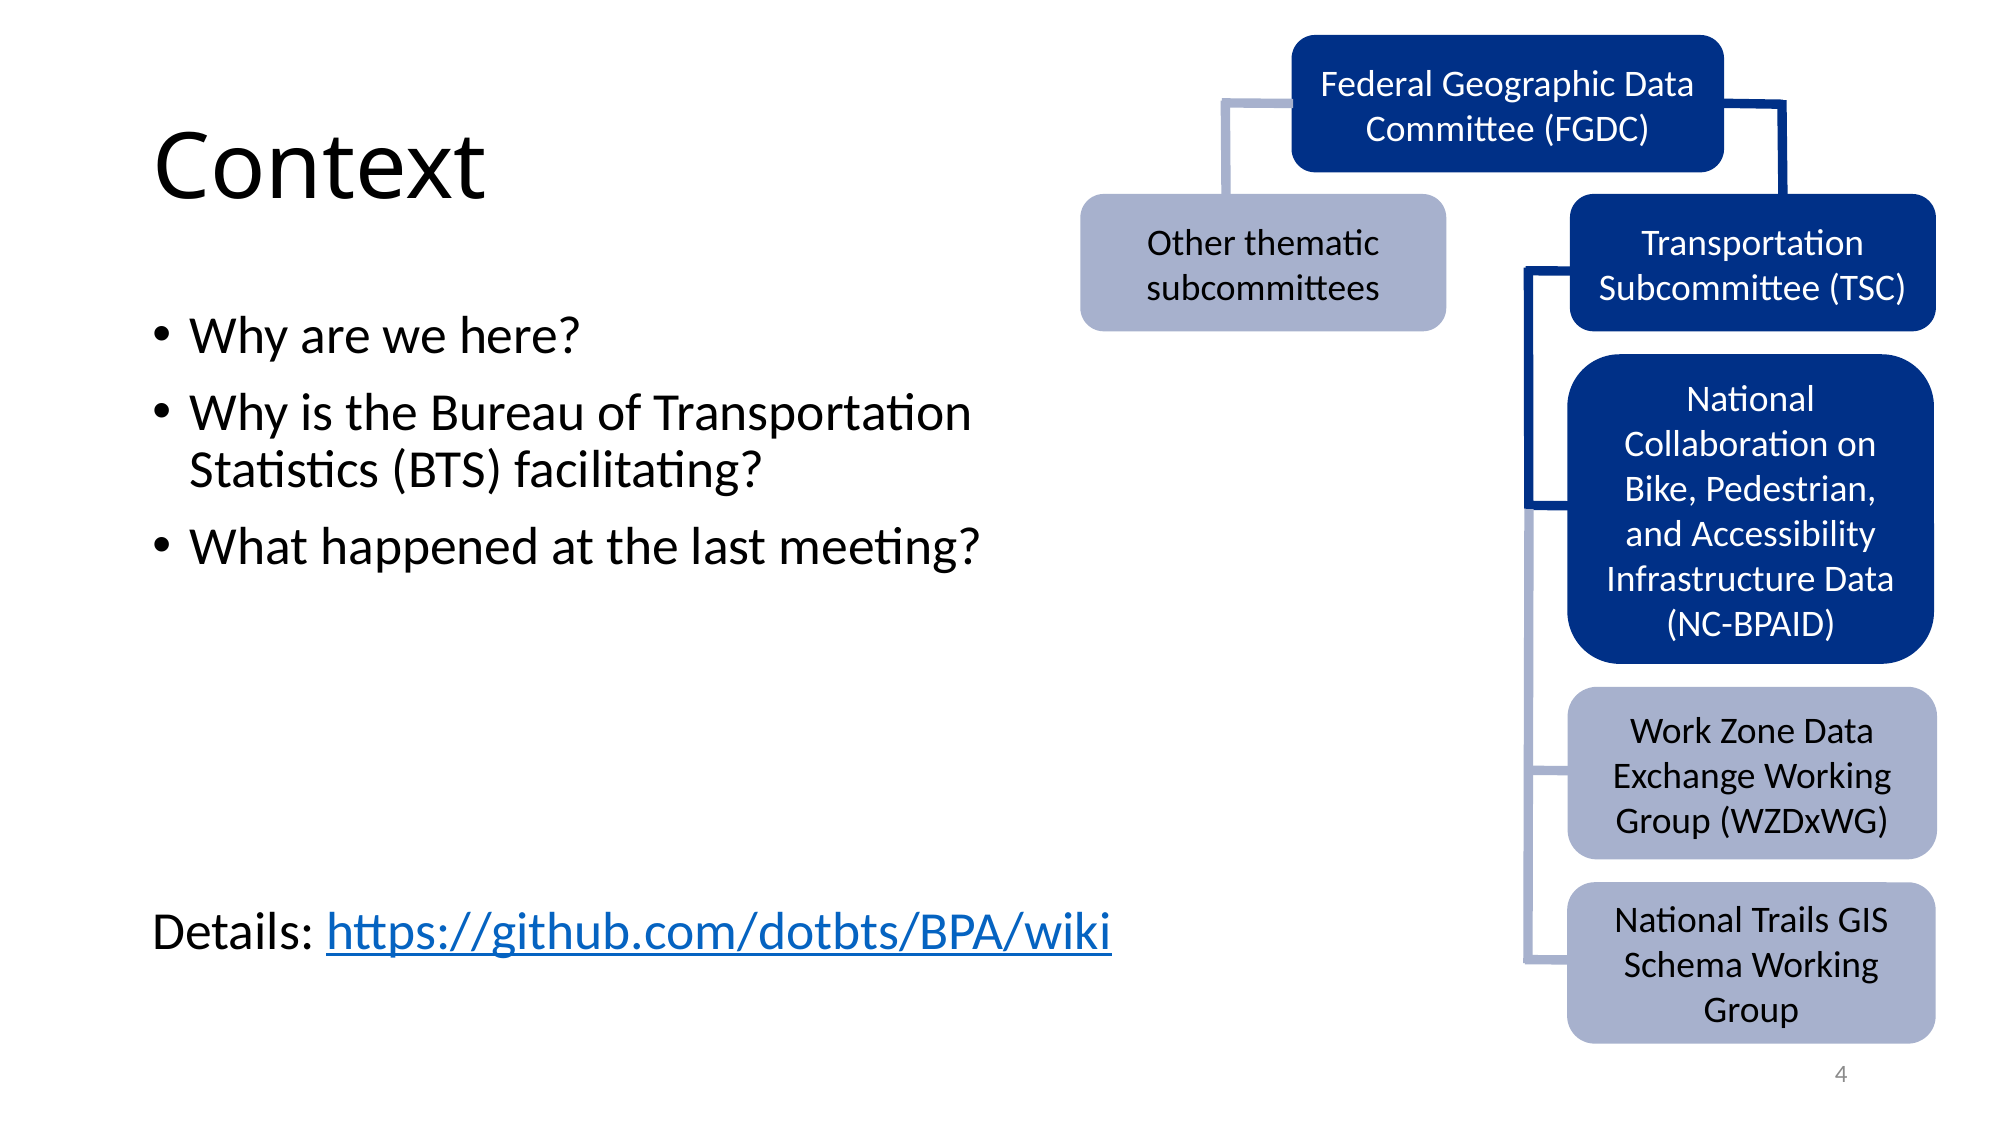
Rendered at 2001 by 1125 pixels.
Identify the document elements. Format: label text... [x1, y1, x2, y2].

title Context [137, 59, 1081, 278]
slide_number 4 [1412, 1043, 1863, 1103]
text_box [1081, 35, 1937, 1043]
list Why are we here? Why is the Bureau of Transportation Statistics (BTS) facilitating? What happened at the last meeting? Details: https://github.com/dotbts/BPA/wiki [137, 299, 1081, 1014]
